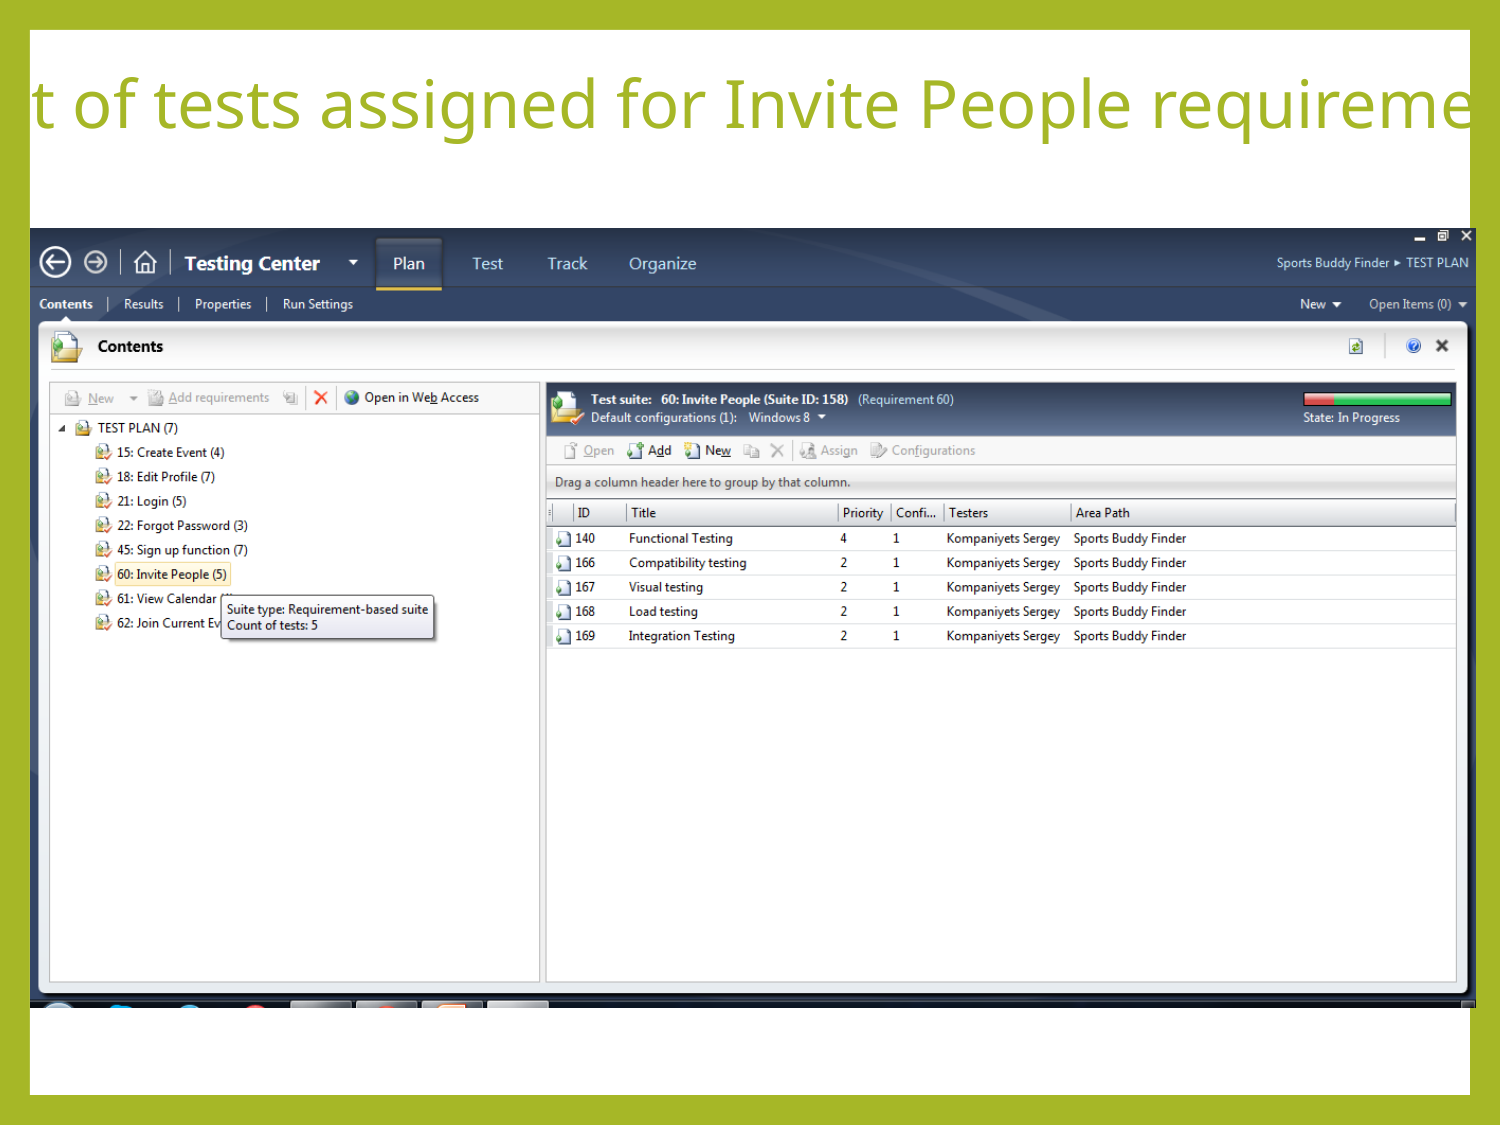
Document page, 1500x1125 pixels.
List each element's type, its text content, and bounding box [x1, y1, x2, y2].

text_box List of tests assigned for Invite People requirement [0, 54, 1500, 150]
picture [29, 228, 1476, 1009]
